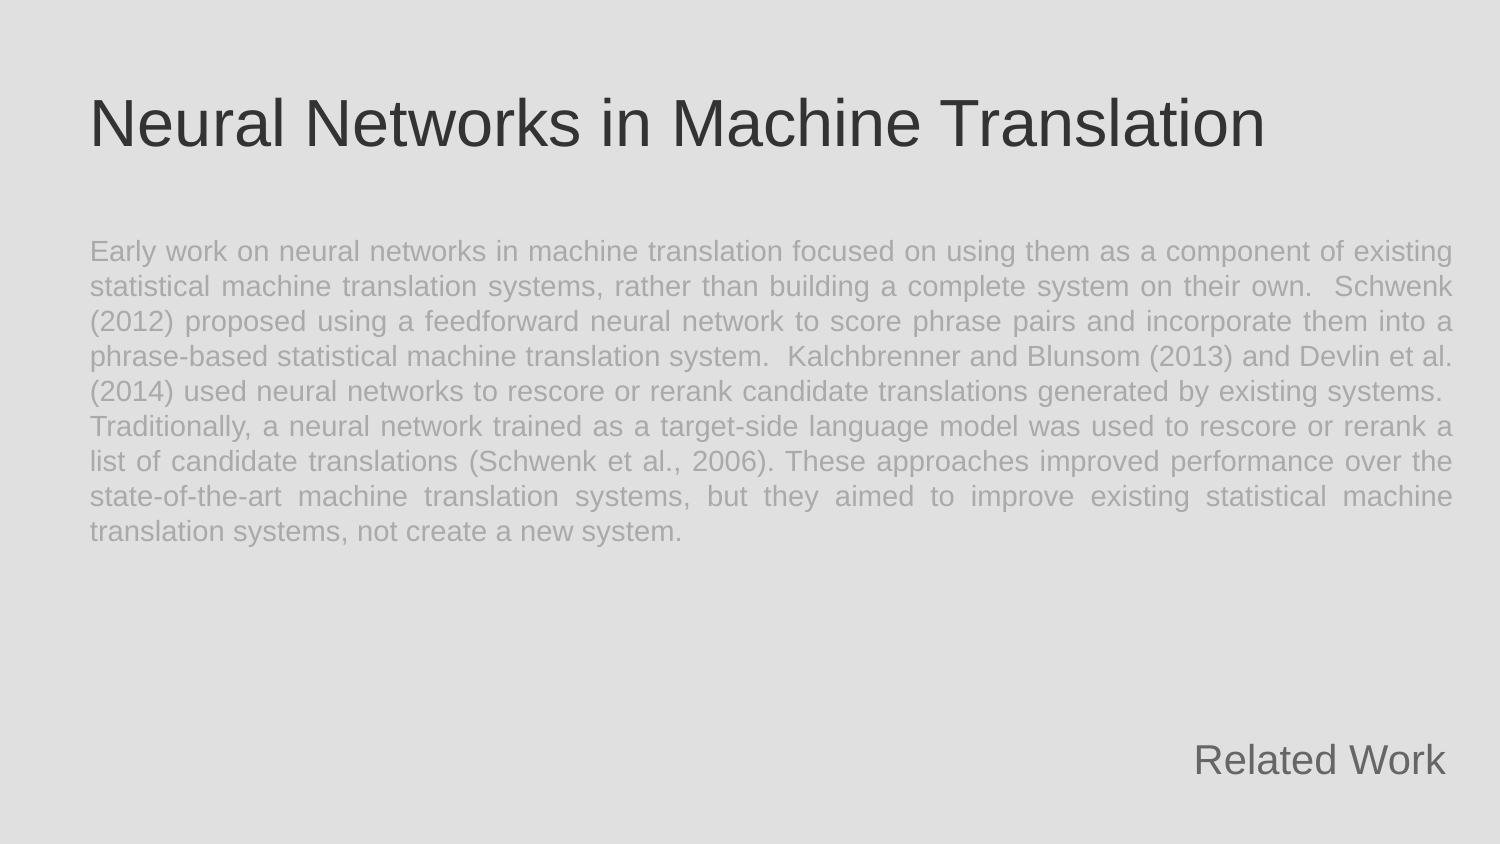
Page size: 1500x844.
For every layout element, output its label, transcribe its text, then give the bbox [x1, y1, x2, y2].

text_box Early work on neural networks in machine translation focused on using them as a component of existing statistical machine translation systems, rather than building a complete system on their own. Schwenk (2012) proposed using a feedforward neural network to score phrase pairs and incorporate them into a phrase-based statistical machine translation system. Kalchbrenner and Blunsom (2013) and Devlin et al. (2014) used neural networks to rescore or rerank candidate translations generated by existing systems. Traditionally, a neural network trained as a target-side language model was used to rescore or rerank a list of candidate translations (Schwenk et al., 2006). These approaches improved performance over the state-of-the-art machine translation systems, but they aimed to improve existing statistical machine translation systems, not create a new system. [74, 224, 1470, 765]
text_box Related Work [1019, 719, 1500, 795]
text_box Neural Networks in Machine Translation [74, 44, 1425, 195]
